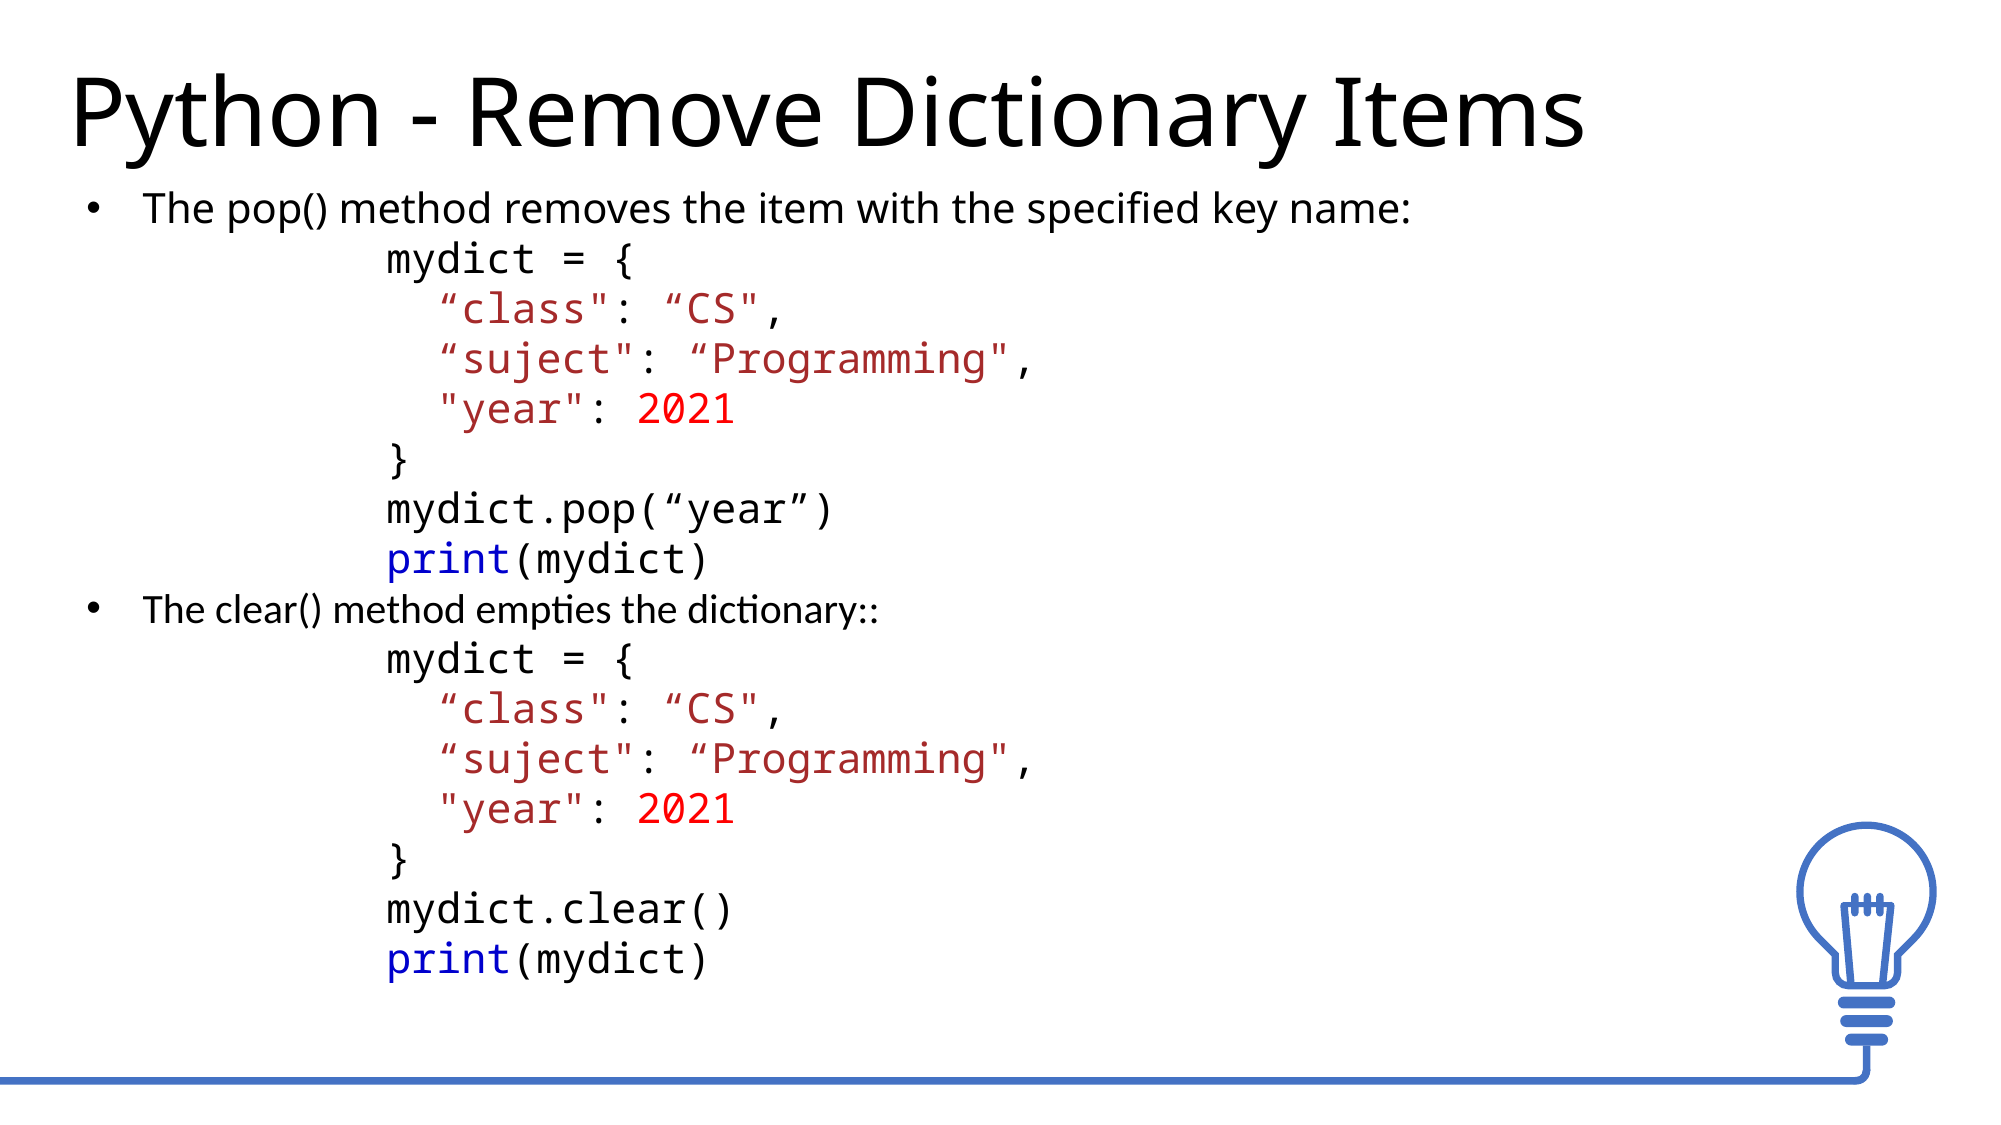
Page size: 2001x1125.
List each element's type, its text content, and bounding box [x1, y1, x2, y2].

list Python - Remove Dictionary Items [53, 55, 1952, 175]
text_box The pop() method removes the item with the specified key name: mydict = { “class": “CS", “suject": “Programming", "year": 2021 } mydict.pop(“year”) print(mydict) The clear() method empties the dictionary:: mydict = { “class": “CS", “suject": “Programming", "year": 2021 } mydict.clear() print(mydict) [71, 174, 1760, 1090]
